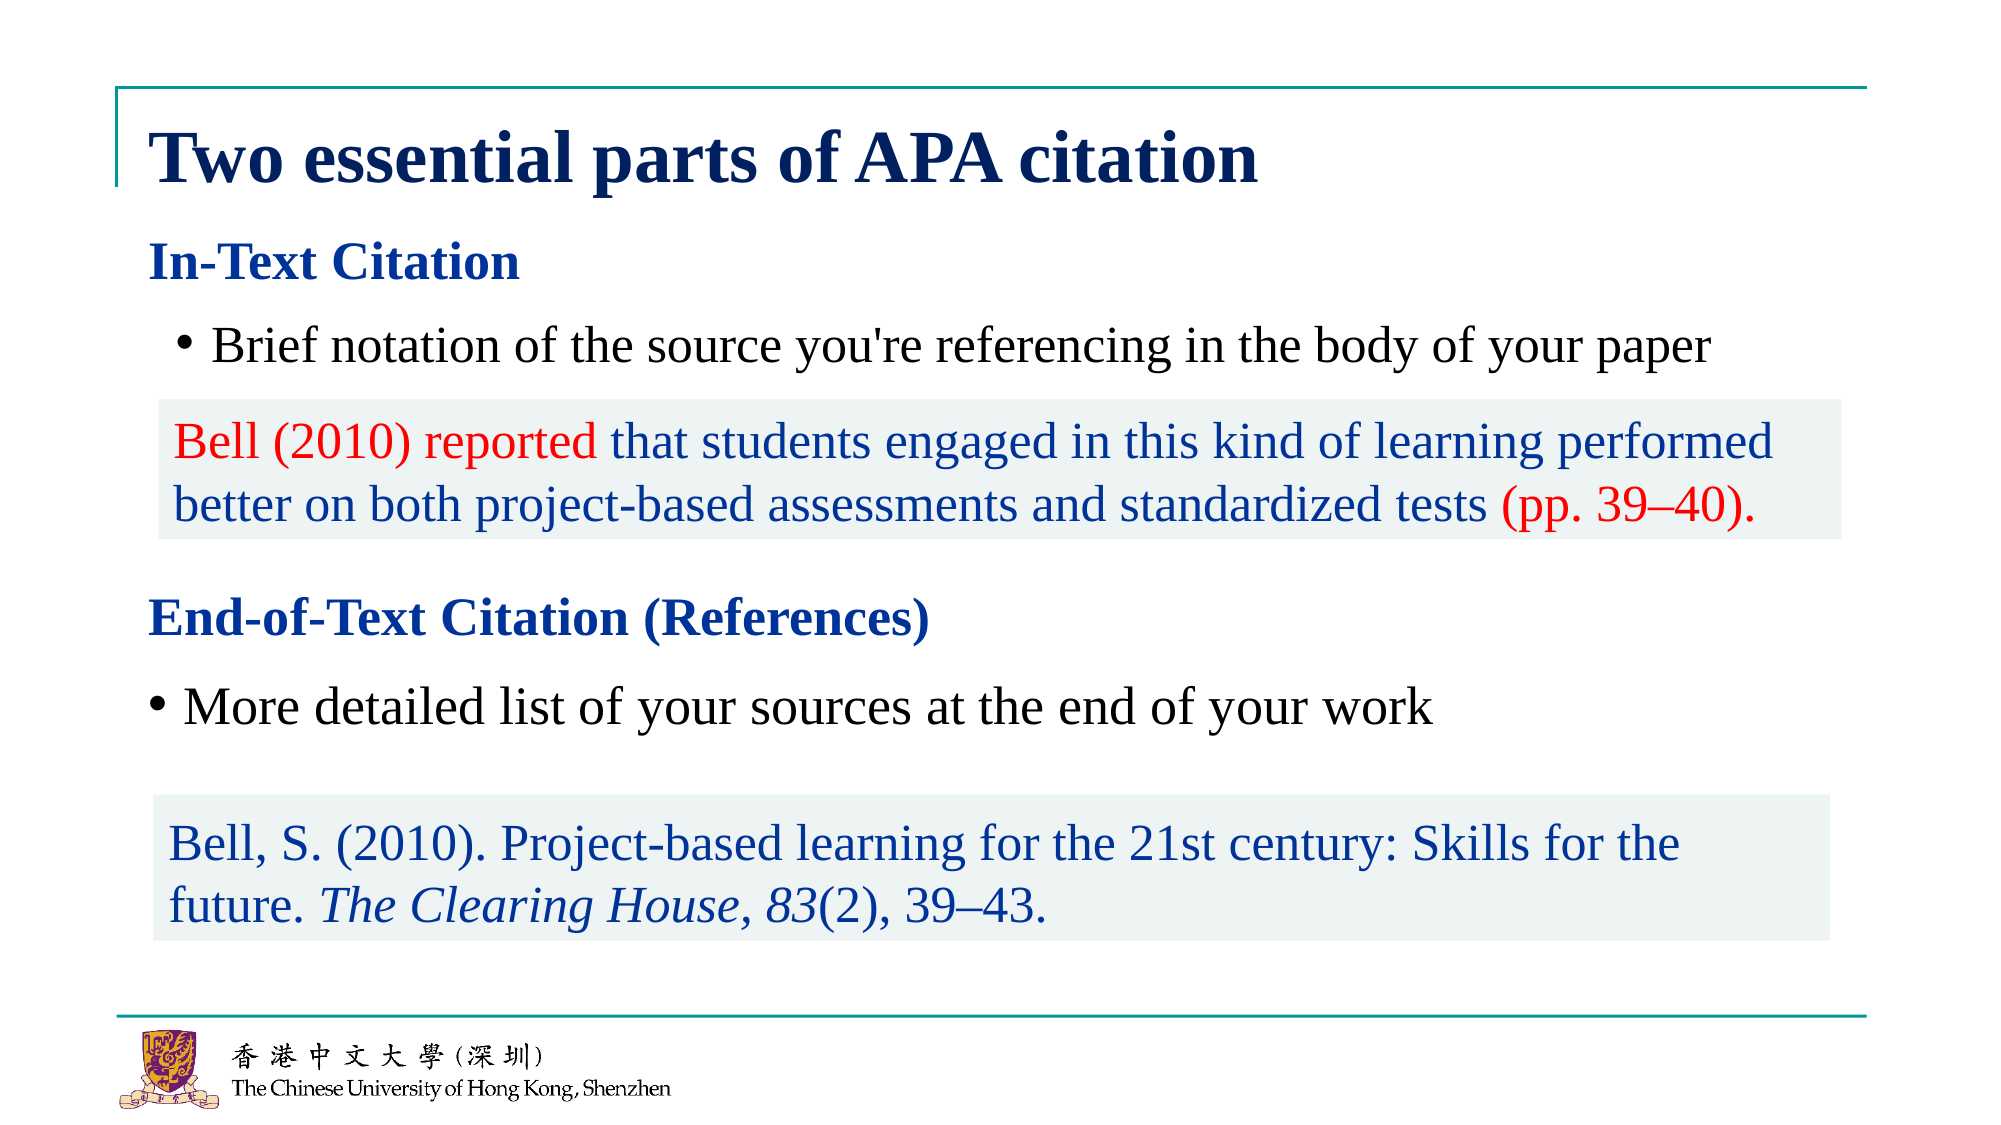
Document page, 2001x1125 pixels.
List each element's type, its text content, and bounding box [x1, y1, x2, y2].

text_box Bell (2010) reported that students engaged in this kind of learning performed better on both project-based assessments and standardized tests (pp. 39–40). [158, 399, 1842, 540]
title Two essential parts of APA citation [133, 99, 1850, 218]
text_box Brief notation of the source you're referencing in the body of your paper [160, 302, 1728, 399]
slide_number Bell, S. (2010). Project-based learning for the 21st century: Skills for the future. The Clearing House, 83(2), 39–43. [153, 794, 1831, 941]
picture [67, 995, 723, 1125]
list In-Text Citation End-of-Text Citation (References) [133, 218, 1850, 590]
text_box More detailed list of your sources at the end of your work [133, 663, 1794, 793]
